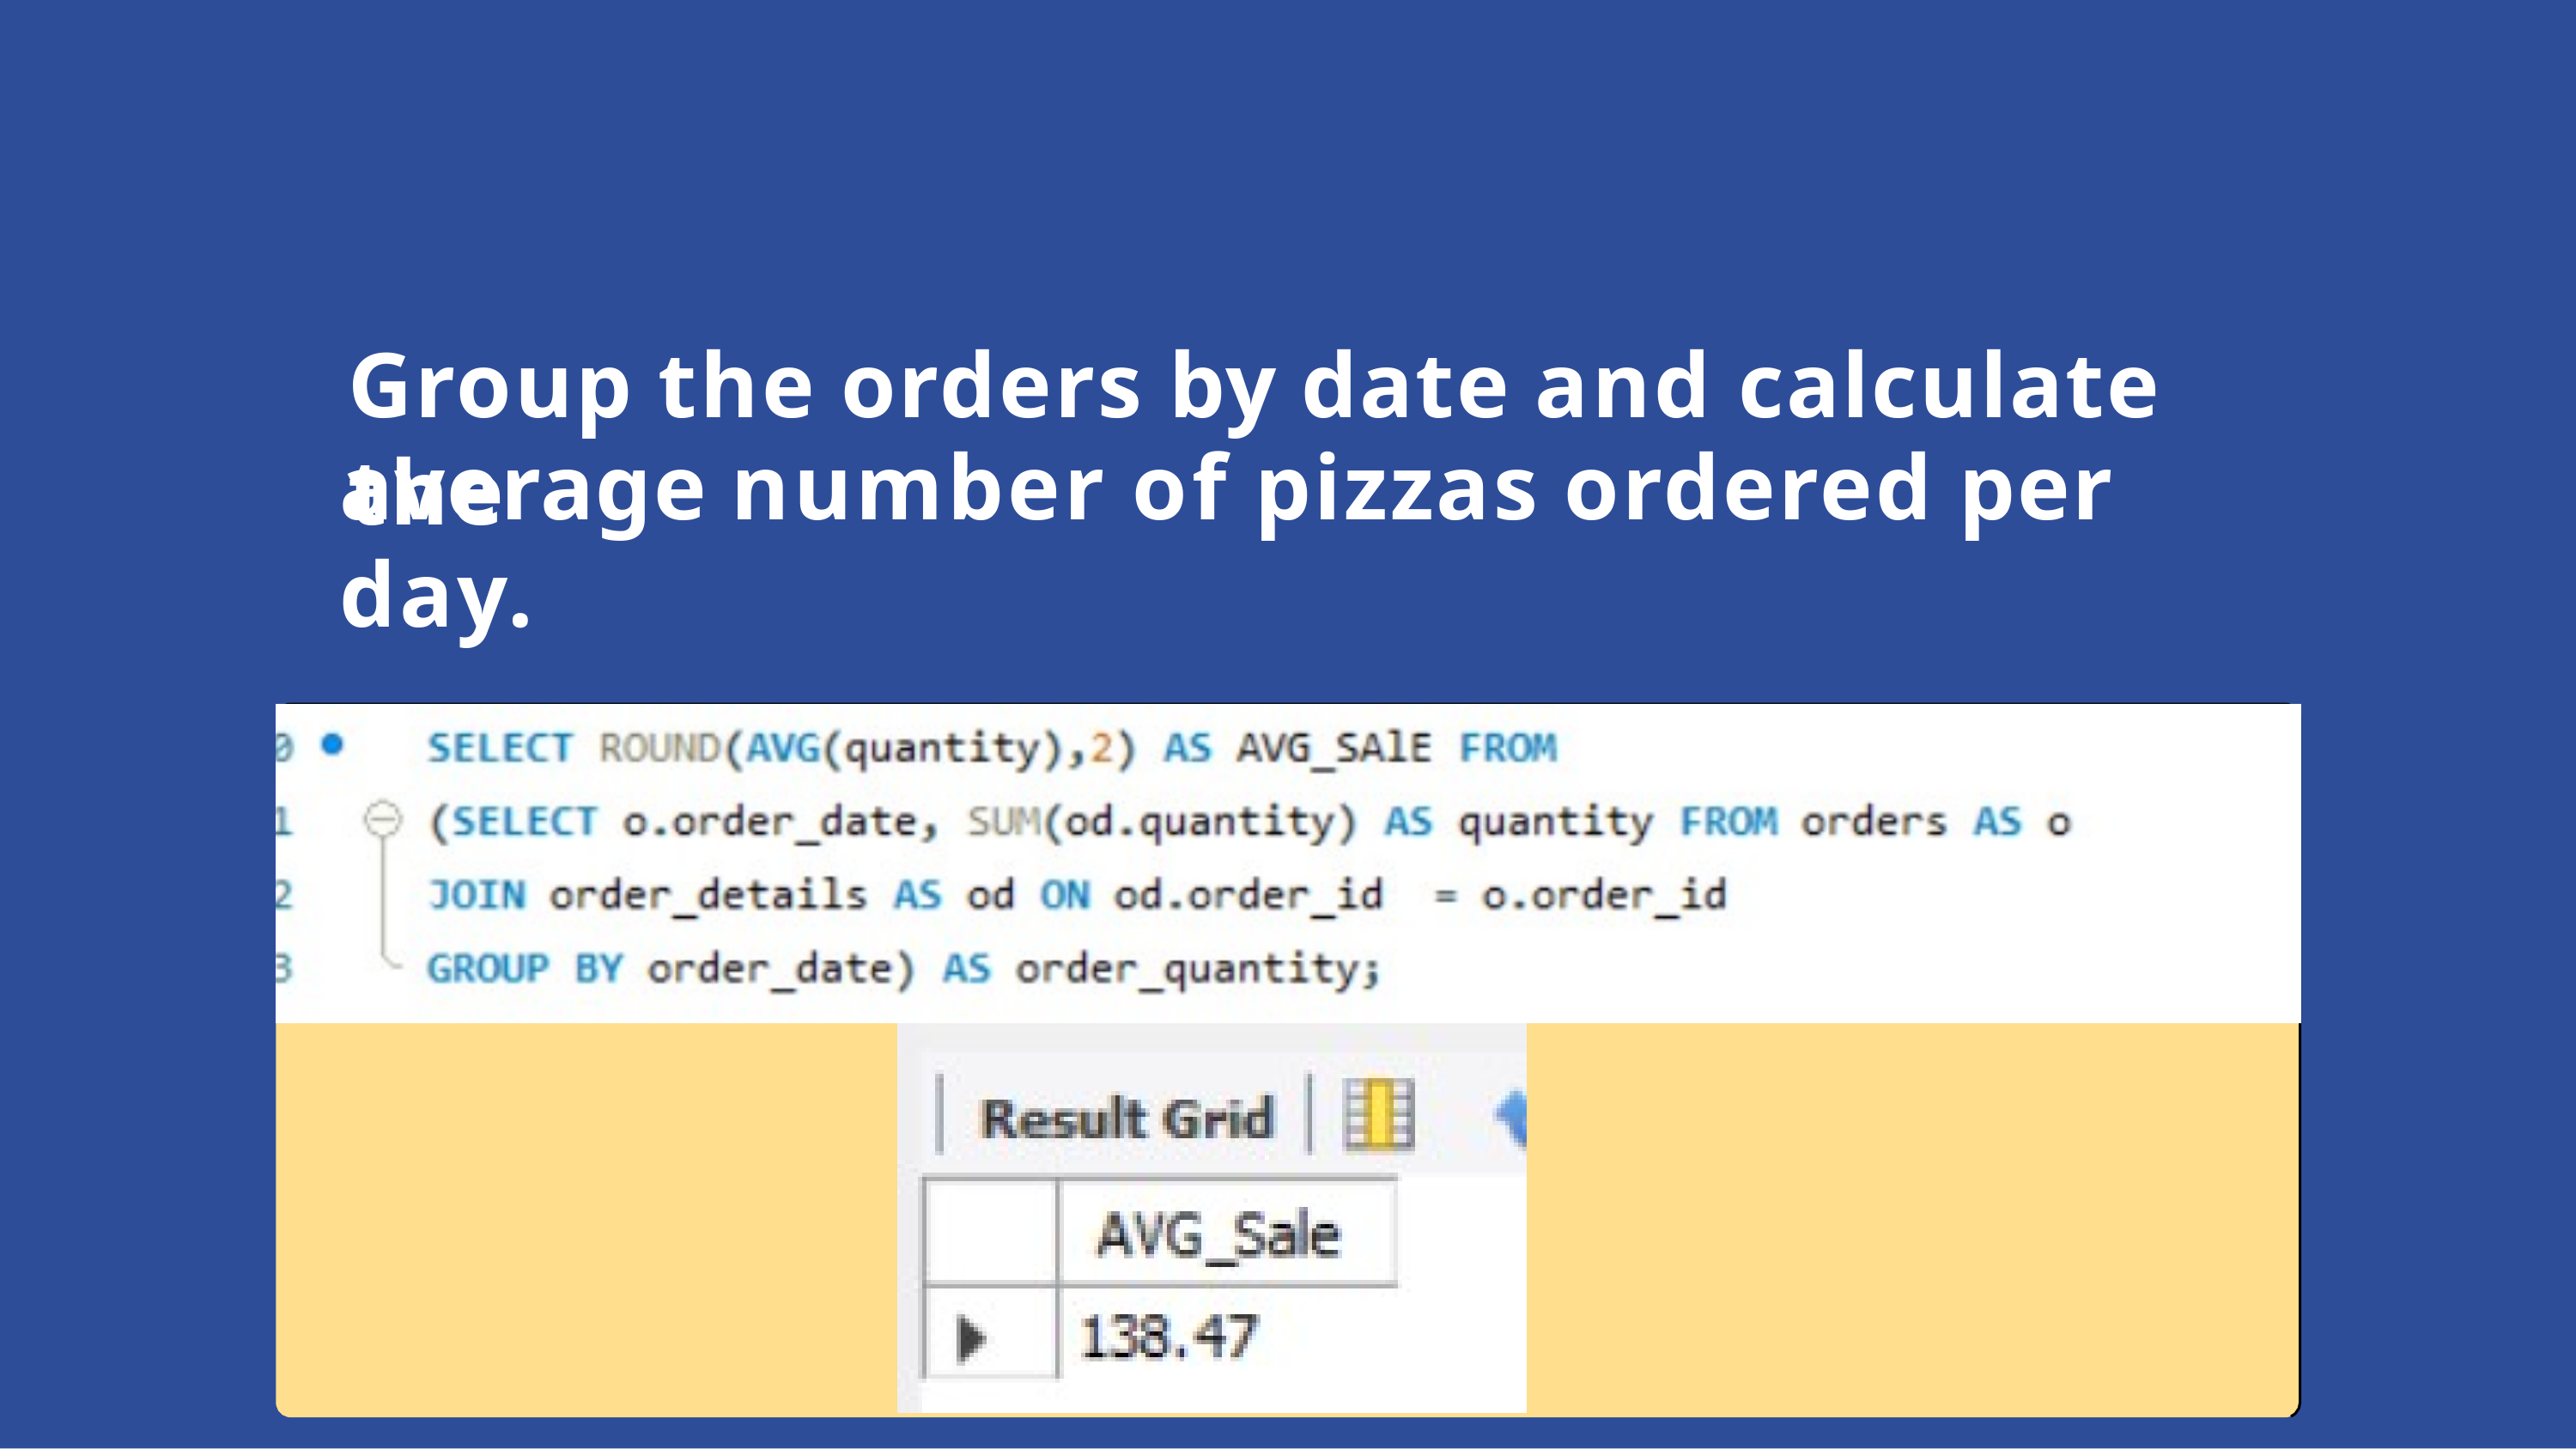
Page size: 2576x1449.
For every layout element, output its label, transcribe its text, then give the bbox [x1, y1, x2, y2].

title Group the orders by date and calculate the [346, 326, 2318, 428]
text_box average number of pizzas ordered per day. [337, 428, 2325, 646]
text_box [276, 702, 2302, 1418]
